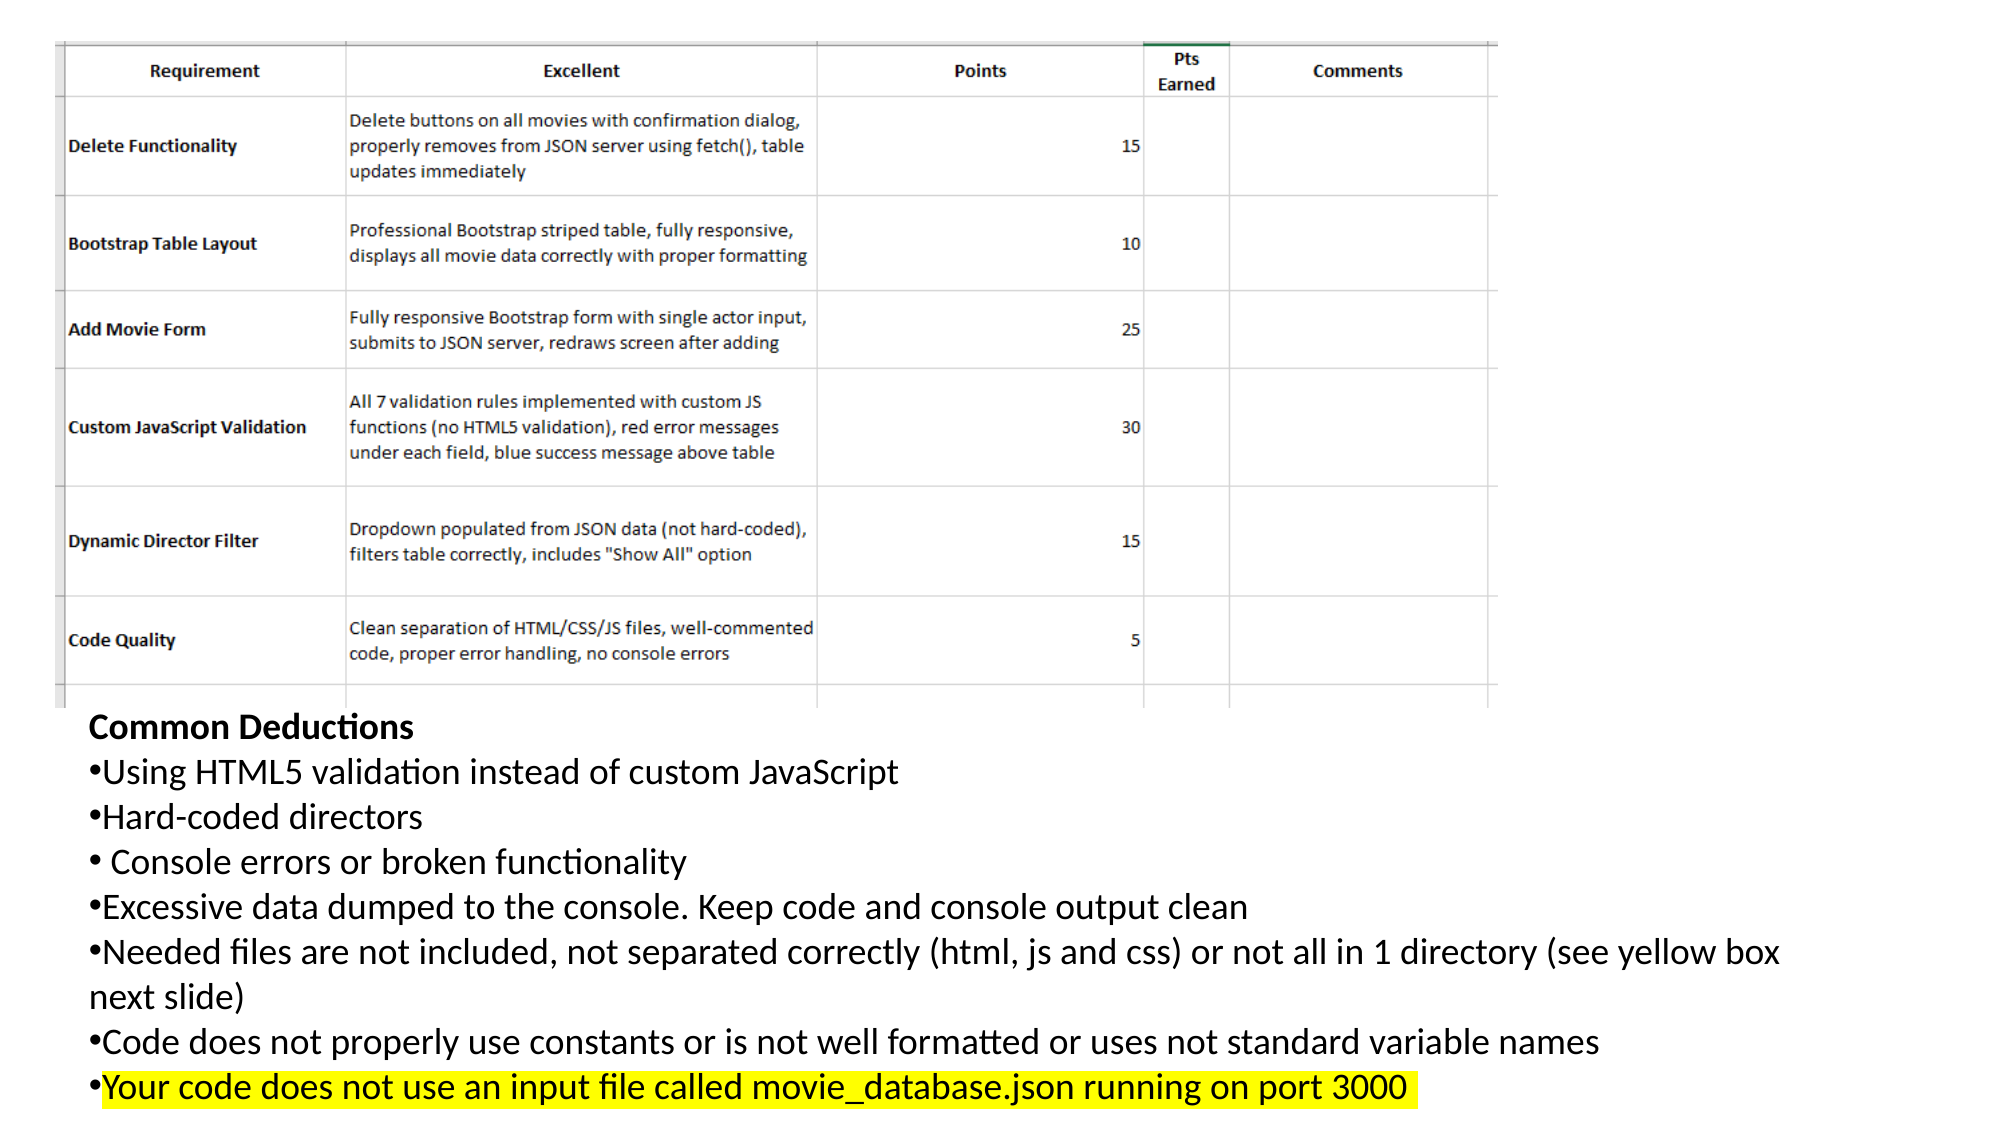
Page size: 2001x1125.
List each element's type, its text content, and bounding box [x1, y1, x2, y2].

picture [55, 41, 1498, 708]
text_box Common Deductions Using HTML5 validation instead of custom JavaScript Hard-coded directors Console errors or broken functionality Excessive data dumped to the console. Keep code and console output clean Needed files are not included, not separated correctly (html, js and css) or not all in 1 directory (see yellow box next slide) Code does not properly use constants or is not well formatted or uses not standard variable names Your code does not use an input file called movie_database.json running on port 3000 [74, 694, 1811, 1115]
